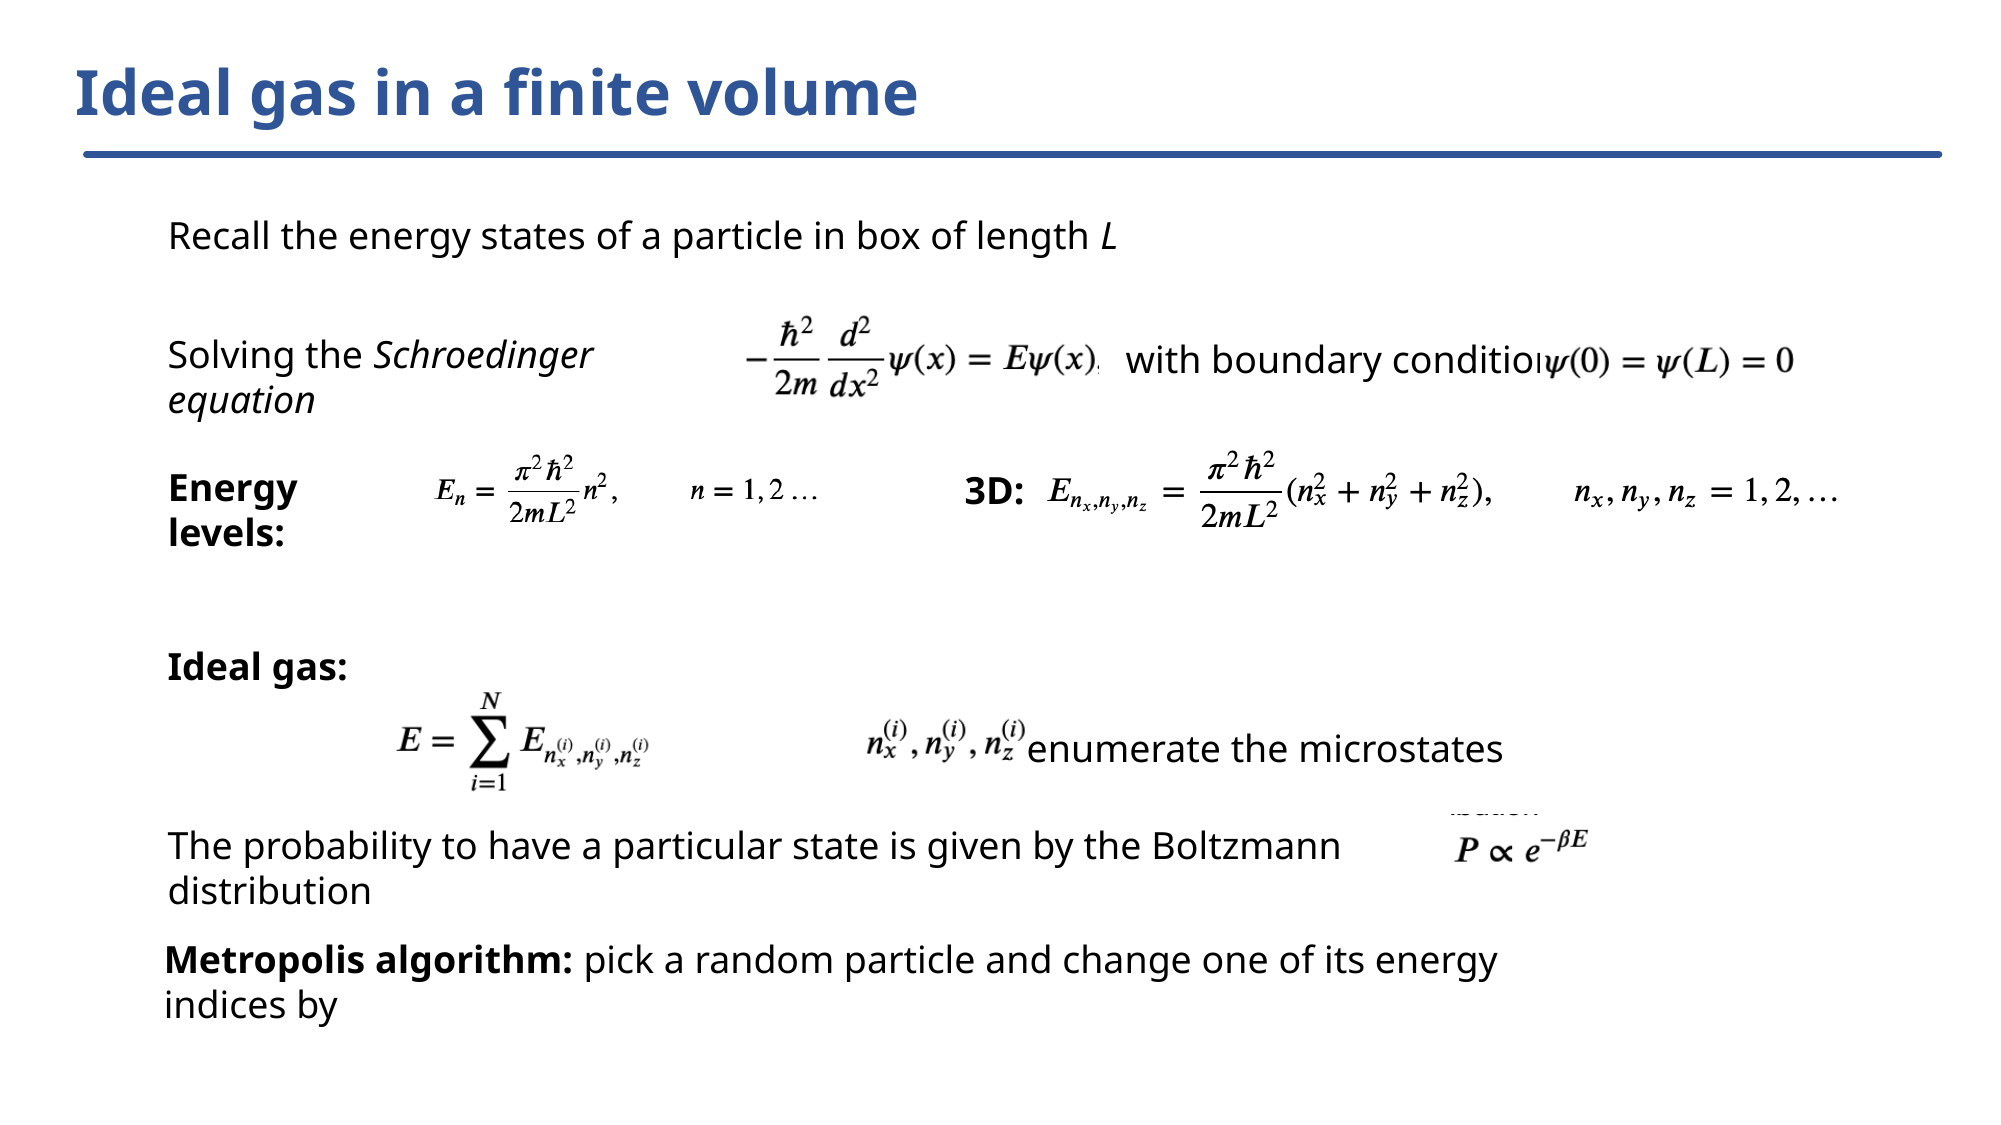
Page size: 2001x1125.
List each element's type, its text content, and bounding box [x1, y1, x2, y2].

text_box Solving the Schroedinger equation [153, 323, 733, 429]
picture [732, 310, 1099, 407]
picture [1448, 814, 1593, 886]
picture [1038, 441, 1859, 538]
text_box Recall the energy states of a particle in box of length L [153, 204, 1940, 265]
title Ideal gas in a finite volume [60, 0, 1940, 192]
text_box enumerate the microstates [1031, 717, 1519, 777]
text_box Ideal gas: [153, 635, 403, 695]
picture [1540, 336, 1797, 395]
text_box with boundary conditions [1110, 328, 1691, 389]
text_box 3D: [949, 459, 1038, 520]
text_box Energy levels: [153, 456, 426, 562]
picture [858, 706, 1031, 778]
picture [387, 685, 661, 800]
text_box The probability to have a particular state is given by the Boltzmann distribution [153, 814, 1507, 920]
picture [425, 439, 826, 529]
